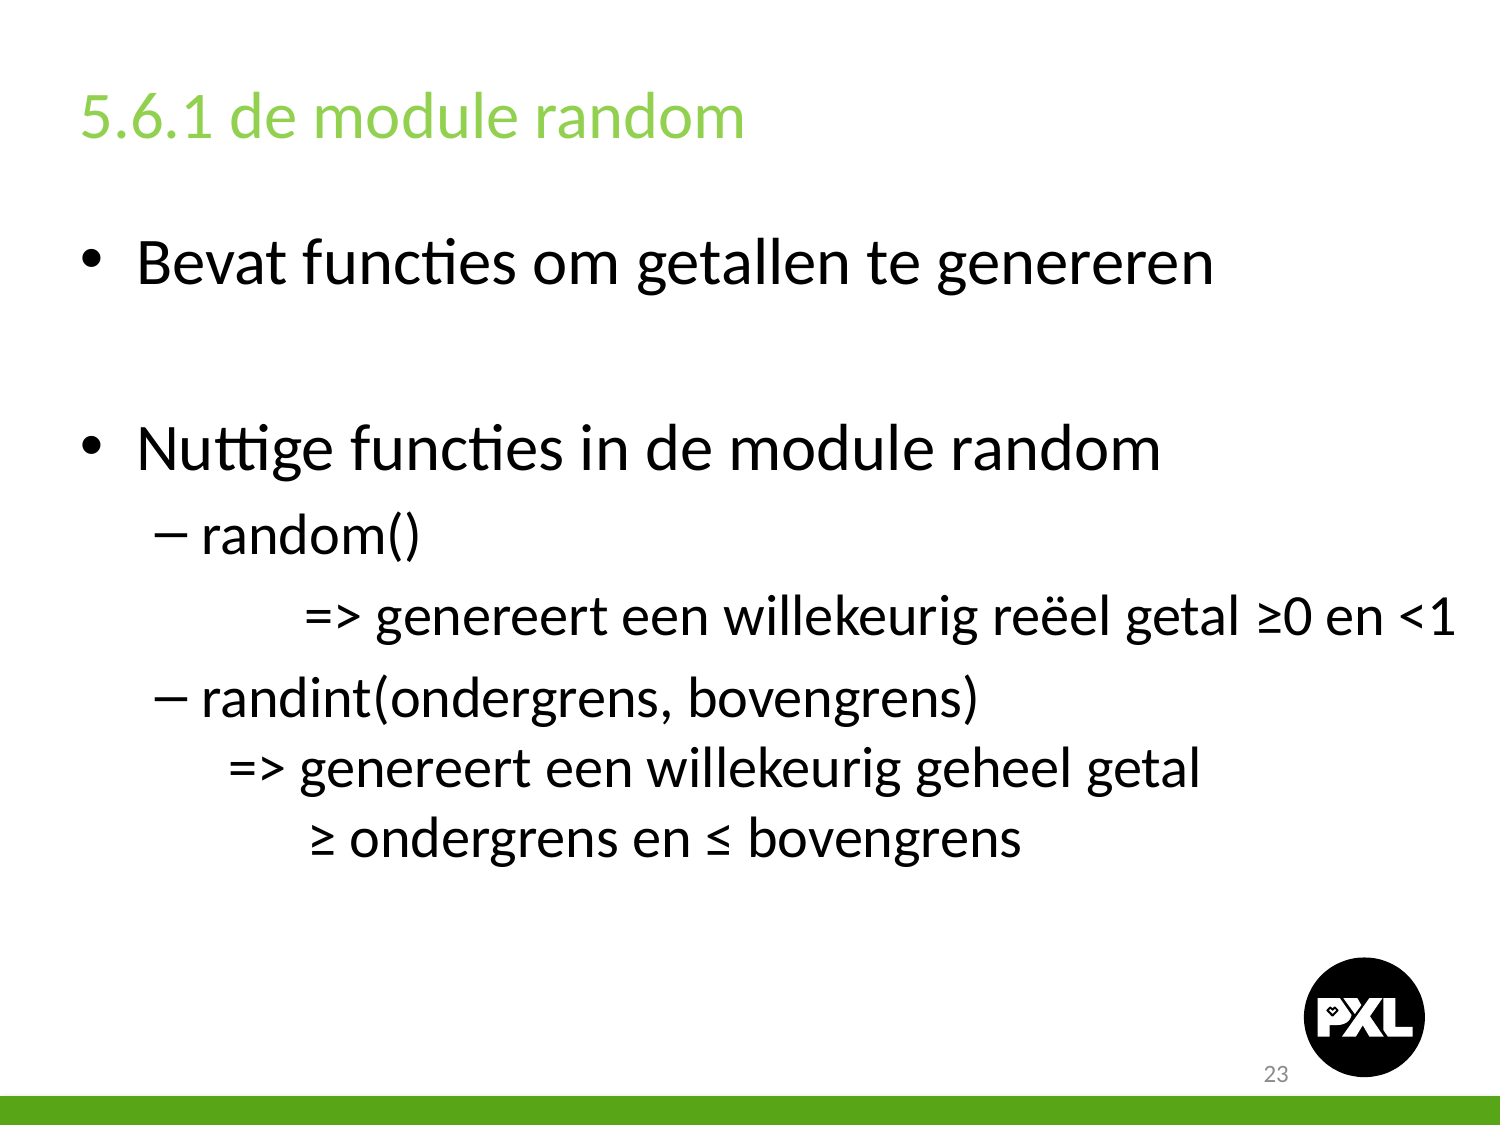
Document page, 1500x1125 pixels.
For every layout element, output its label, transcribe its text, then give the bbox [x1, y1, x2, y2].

text_box 5.6.1 de module random [64, 63, 1412, 188]
slide_number 23 [1074, 1042, 1304, 1103]
list Bevat functies om getallen te genereren Nuttige functies in de module random random() => genereert een willekeurig reëel getal ≥0 en <1 randint(ondergrens, bovengrens) => genereert een willekeurig geheel getal ≥ ondergrens en ≤ bovengrens [64, 210, 1479, 1125]
